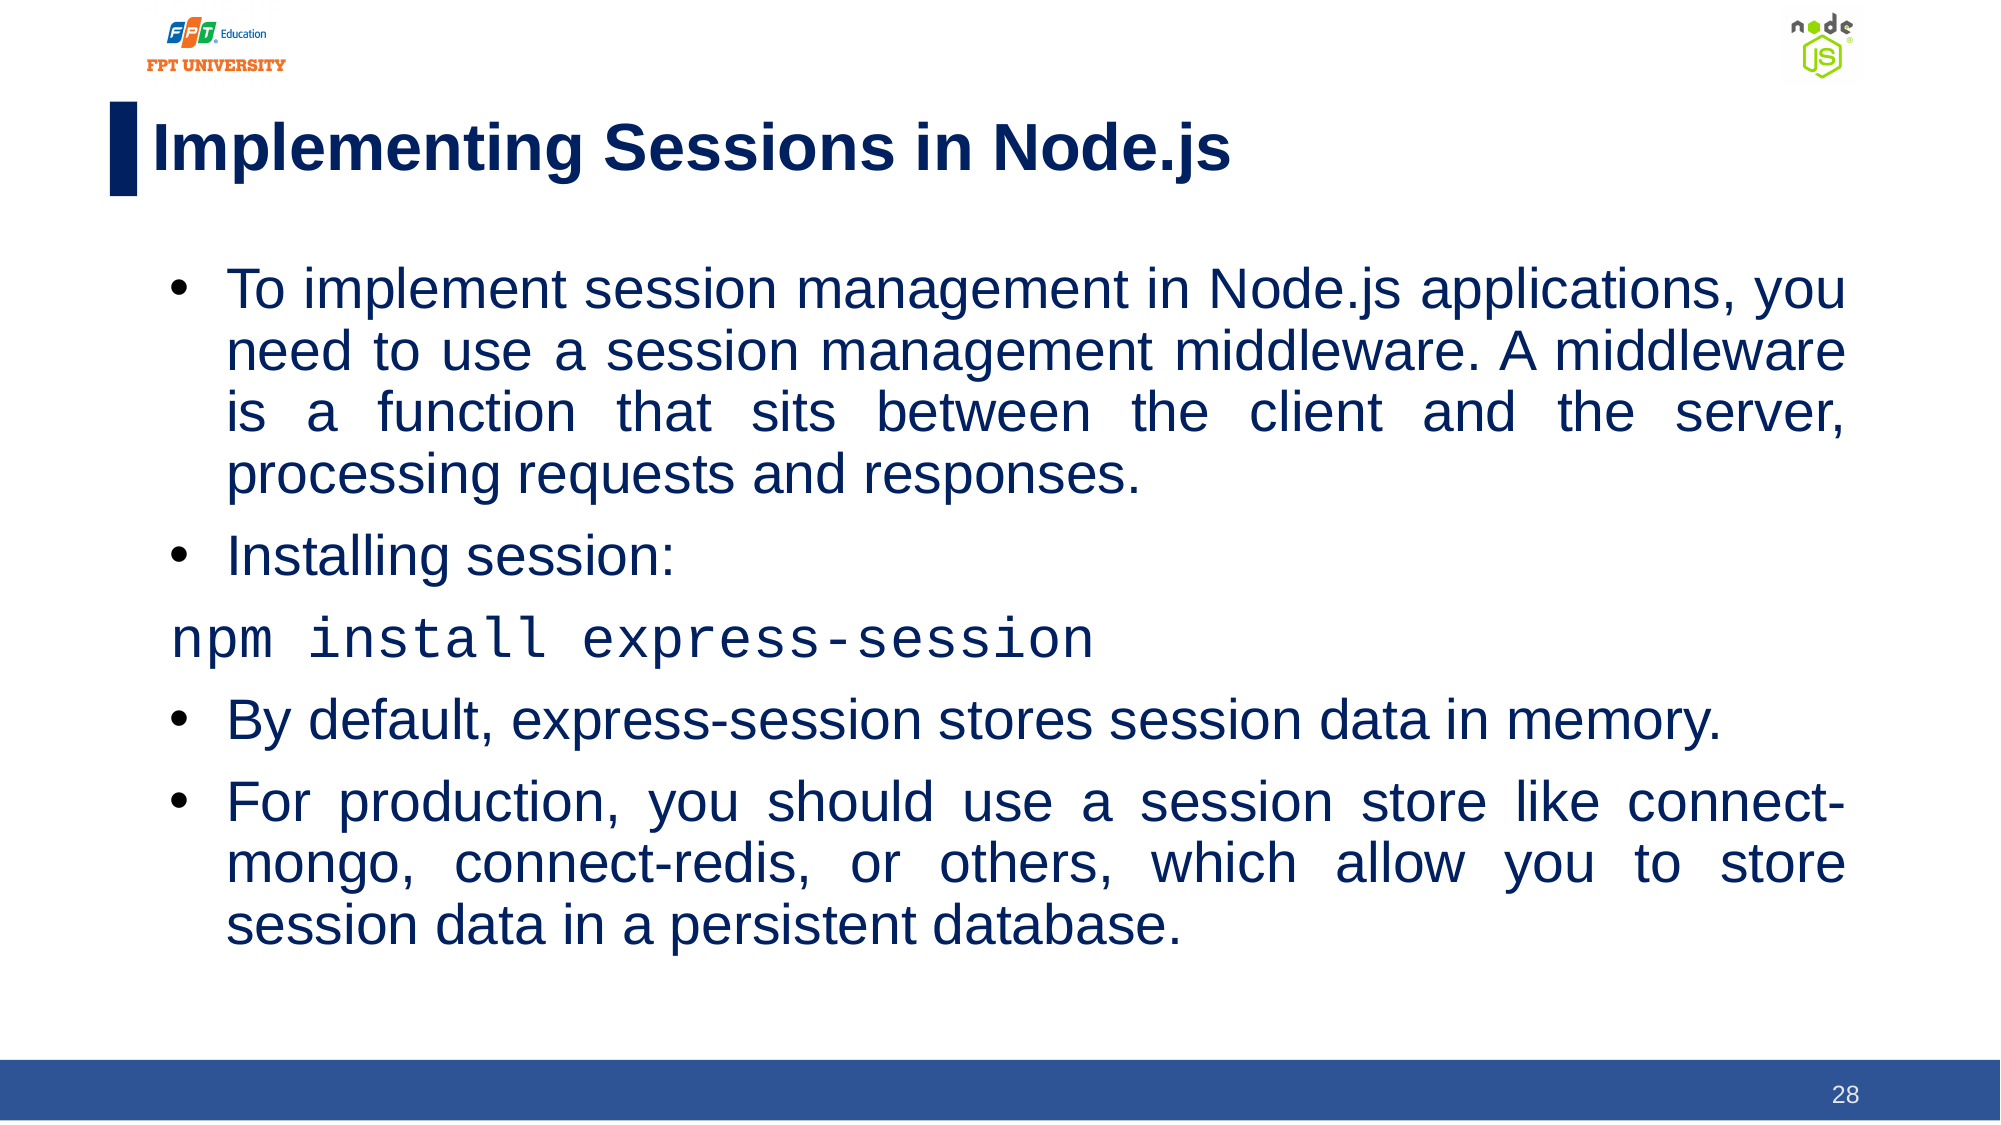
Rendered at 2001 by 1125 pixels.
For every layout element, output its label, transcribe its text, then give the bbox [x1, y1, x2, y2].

list To implement session management in Node.js applications, you need to use a session management middleware. A middleware is a function that sits between the client and the server, processing requests and responses. Installing session: npm install express-session By default, express-session stores session data in memory. For production, you should use a session store like connect-mongo, connect-redis, or others, which allow you to store session data in a persistent database. [137, 251, 1863, 966]
slide_number ‹#› [1424, 1063, 1875, 1123]
picture [137, 1, 291, 86]
picture [1781, 4, 1863, 86]
title Implementing Sessions in Node.js [137, 101, 1650, 197]
